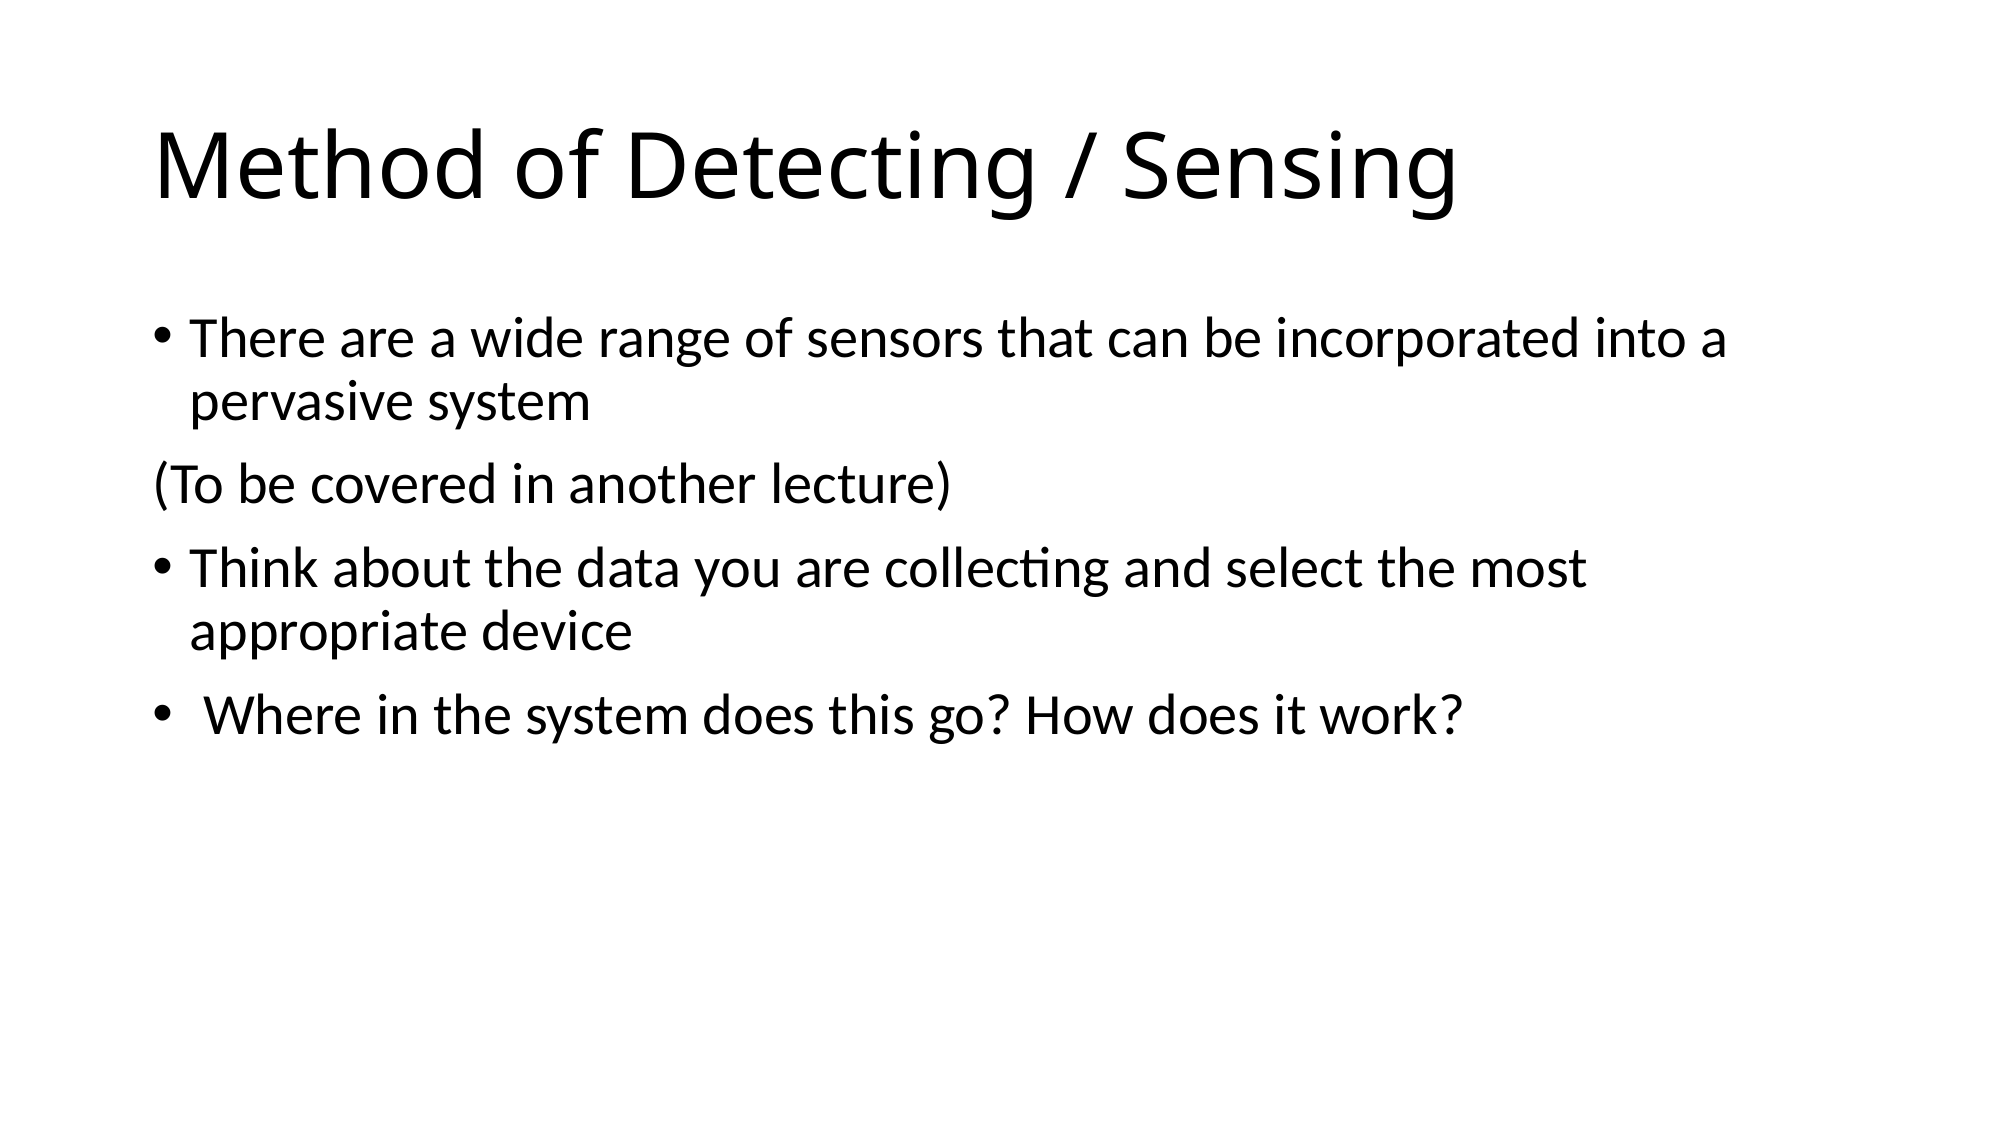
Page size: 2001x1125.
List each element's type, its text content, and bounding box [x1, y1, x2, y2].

list There are a wide range of sensors that can be incorporated into a pervasive system  (To be covered in another lecture) Think about the data you are collecting and select the most appropriate device Where in the system does this go? How does it work? [137, 299, 1863, 1014]
title Method of Detecting / Sensing [137, 59, 1863, 278]
